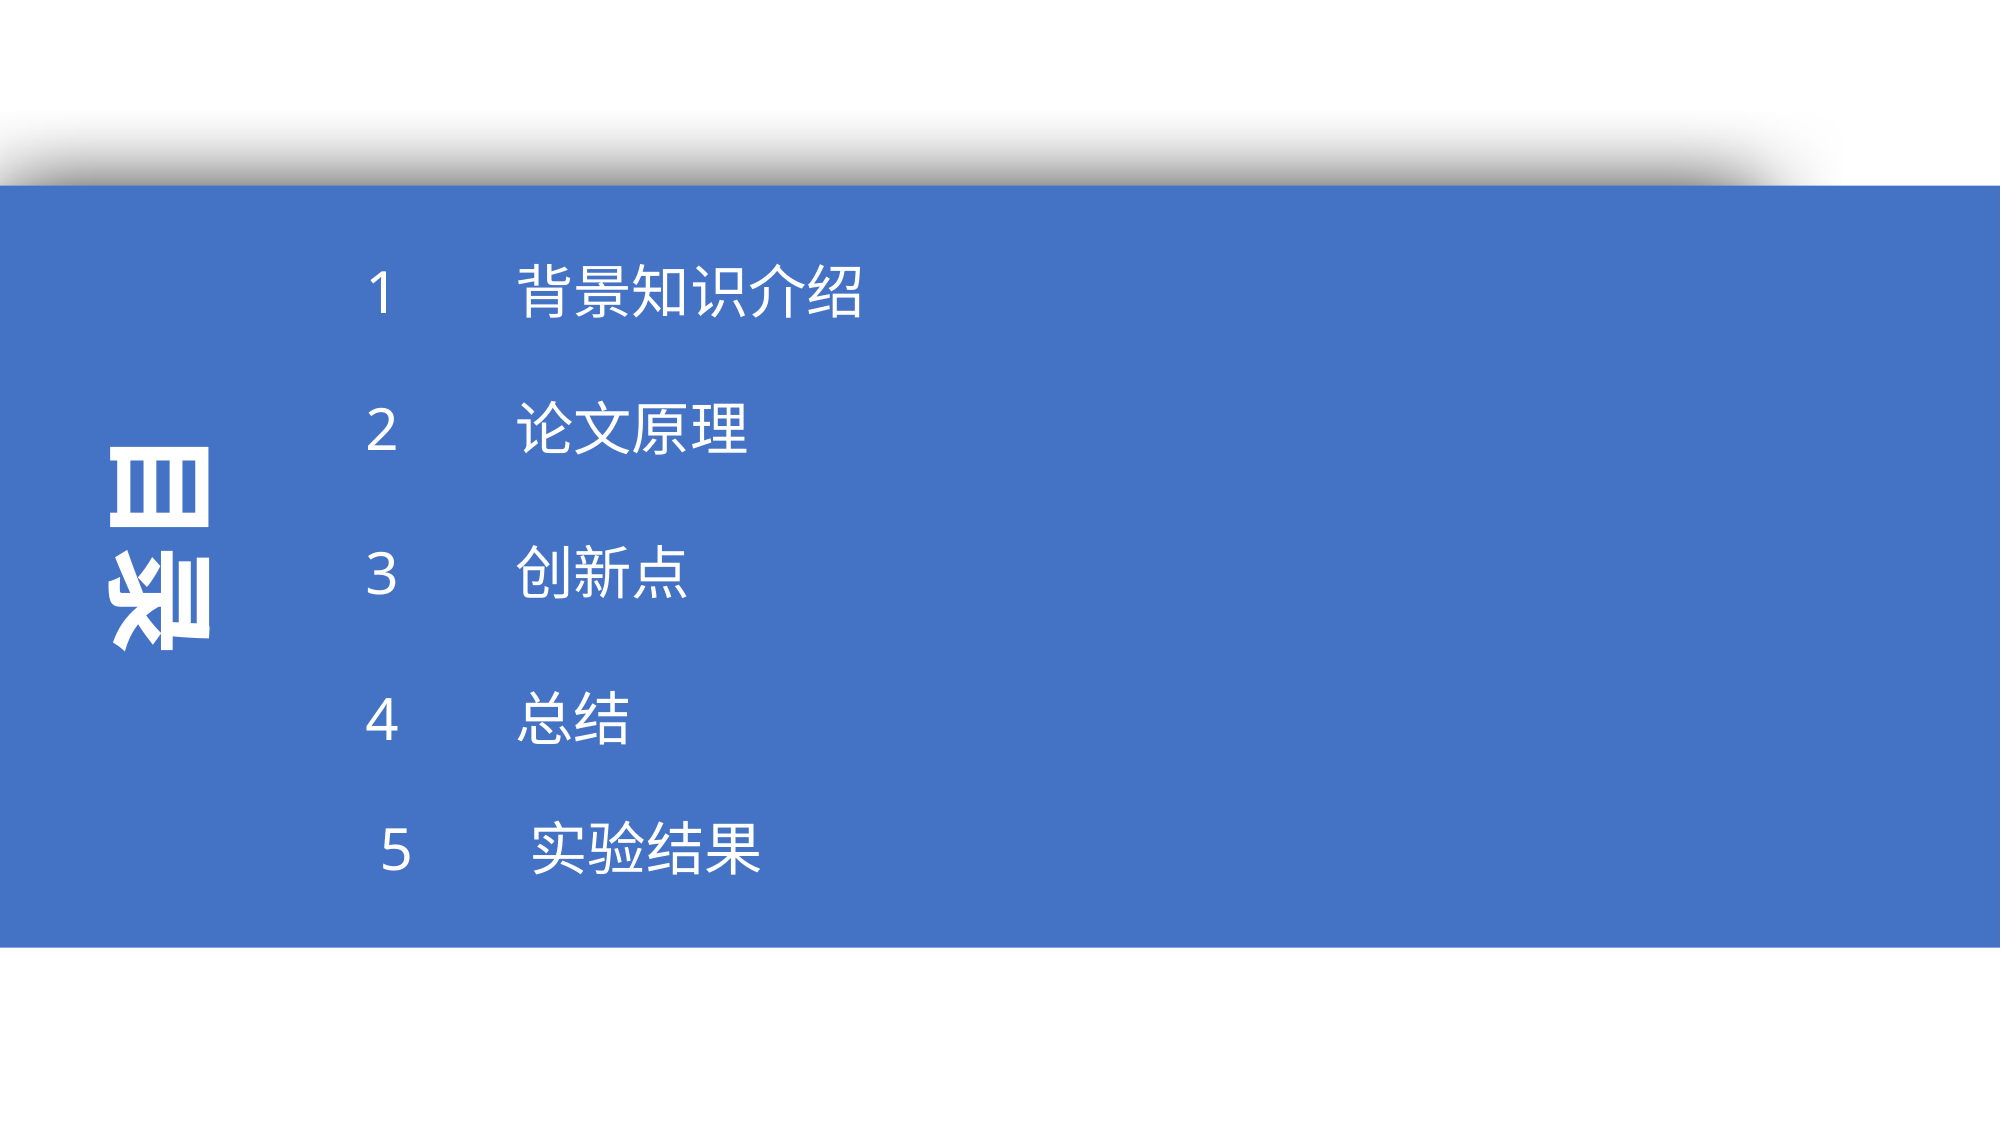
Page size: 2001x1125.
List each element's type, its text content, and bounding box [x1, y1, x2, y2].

text_box 1 背景知识介绍 [350, 247, 922, 333]
text_box 2 论文原理 [350, 384, 1453, 470]
text_box 目录 [77, 416, 239, 736]
text_box [0, 185, 2000, 949]
text_box 4 总结 [350, 674, 2000, 759]
text_box 3 创新点 [350, 529, 1322, 614]
text_box 5 实验结果 [364, 804, 2000, 890]
